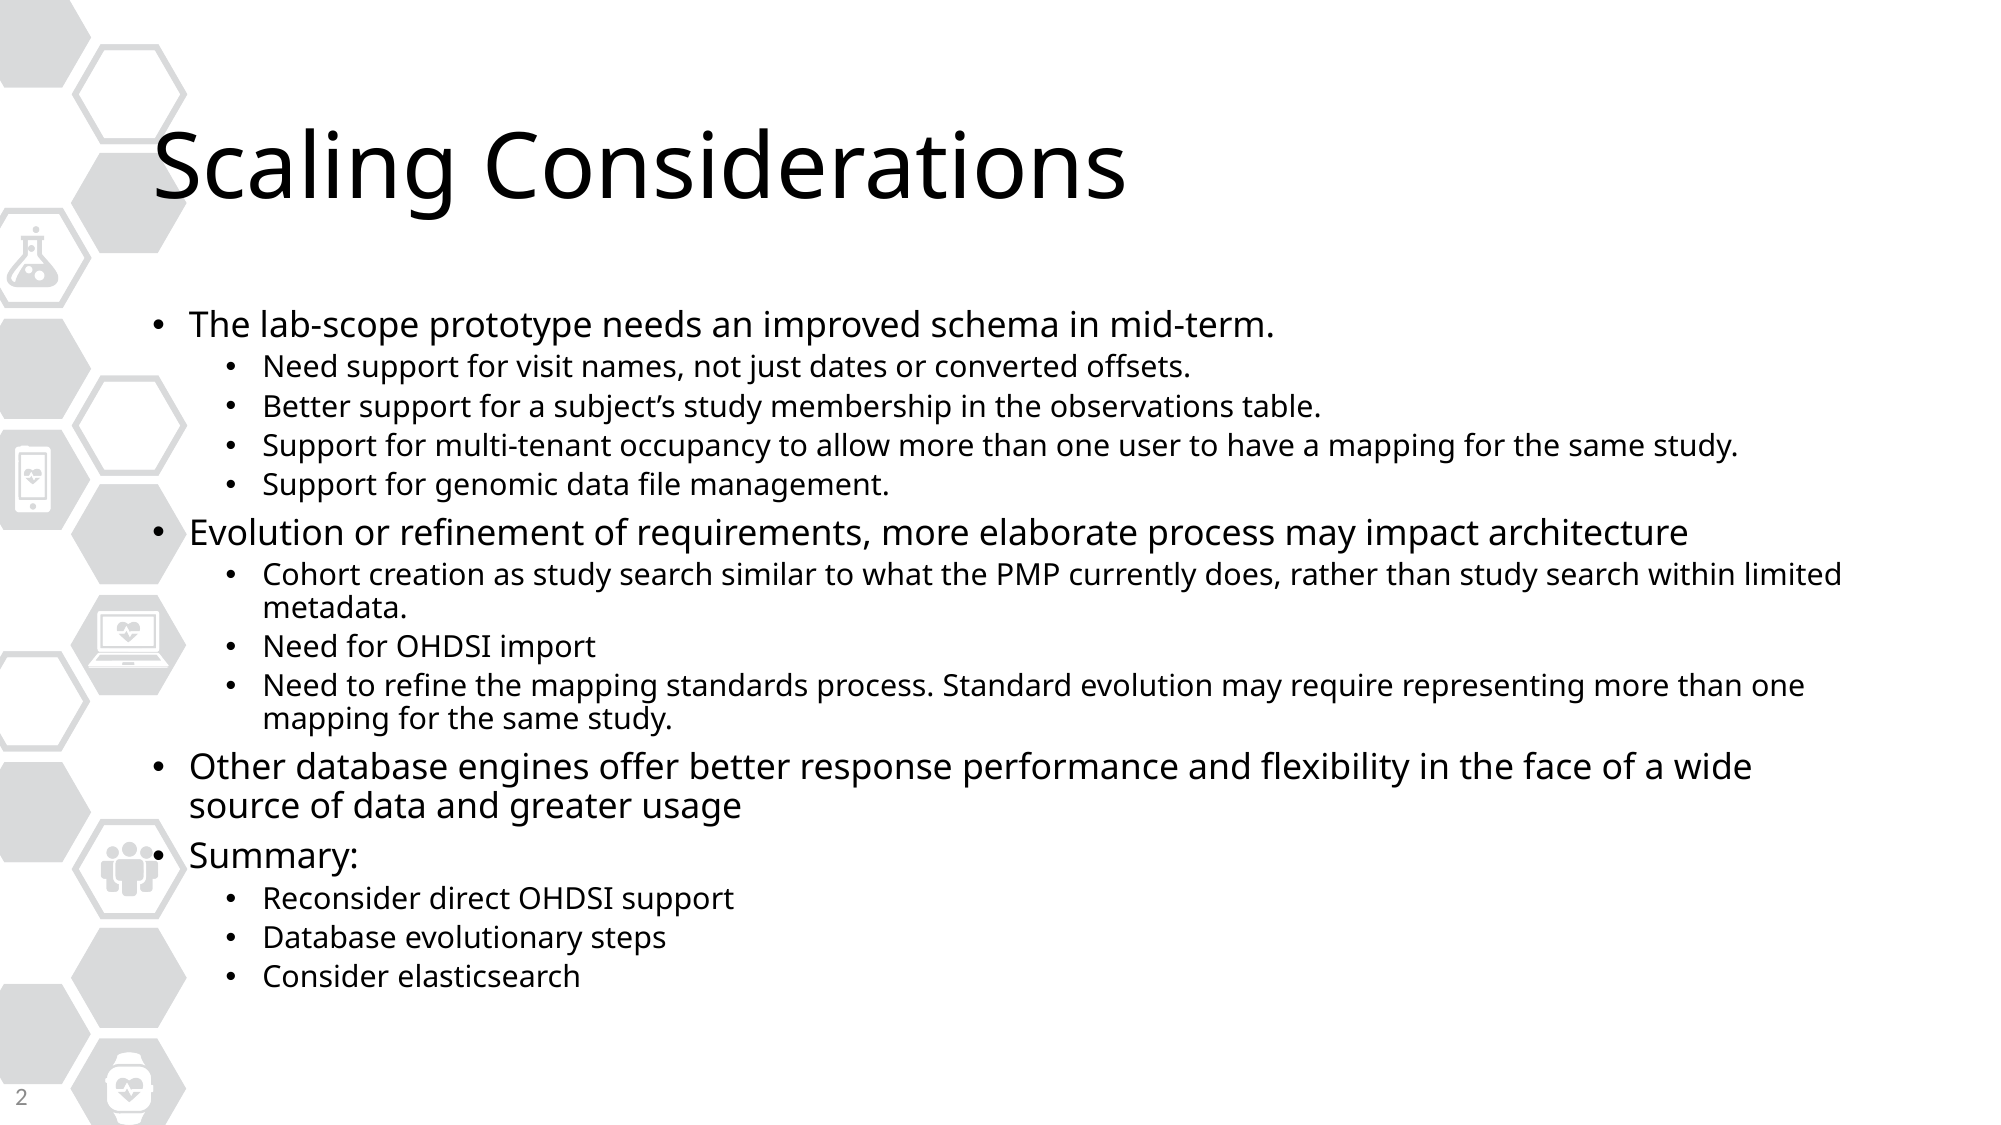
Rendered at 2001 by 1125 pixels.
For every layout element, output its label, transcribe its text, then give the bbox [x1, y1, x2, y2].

title Scaling Considerations [137, 59, 1863, 278]
picture [0, 0, 2000, 1125]
list The lab-scope prototype needs an improved schema in mid-term. Need support for visit names, not just dates or converted offsets. Better support for a subject’s study membership in the observations table. Support for multi-tenant occupancy to allow more than one user to have a mapping for the same study. Support for genomic data file management. Evolution or refinement of requirements, more elaborate process may impact architecture Cohort creation as study search similar to what the PMP currently does, rather than study search within limited metadata. Need for OHDSI import Need to refine the mapping standards process. Standard evolution may require representing more than one mapping for the same study. Other database engines offer better response performance and flexibility in the face of a wide source of data and greater usage Summary: Reconsider direct OHDSI support Database evolutionary steps Consider elasticsearch [137, 299, 1863, 1014]
slide_number 2 [0, 1065, 450, 1125]
